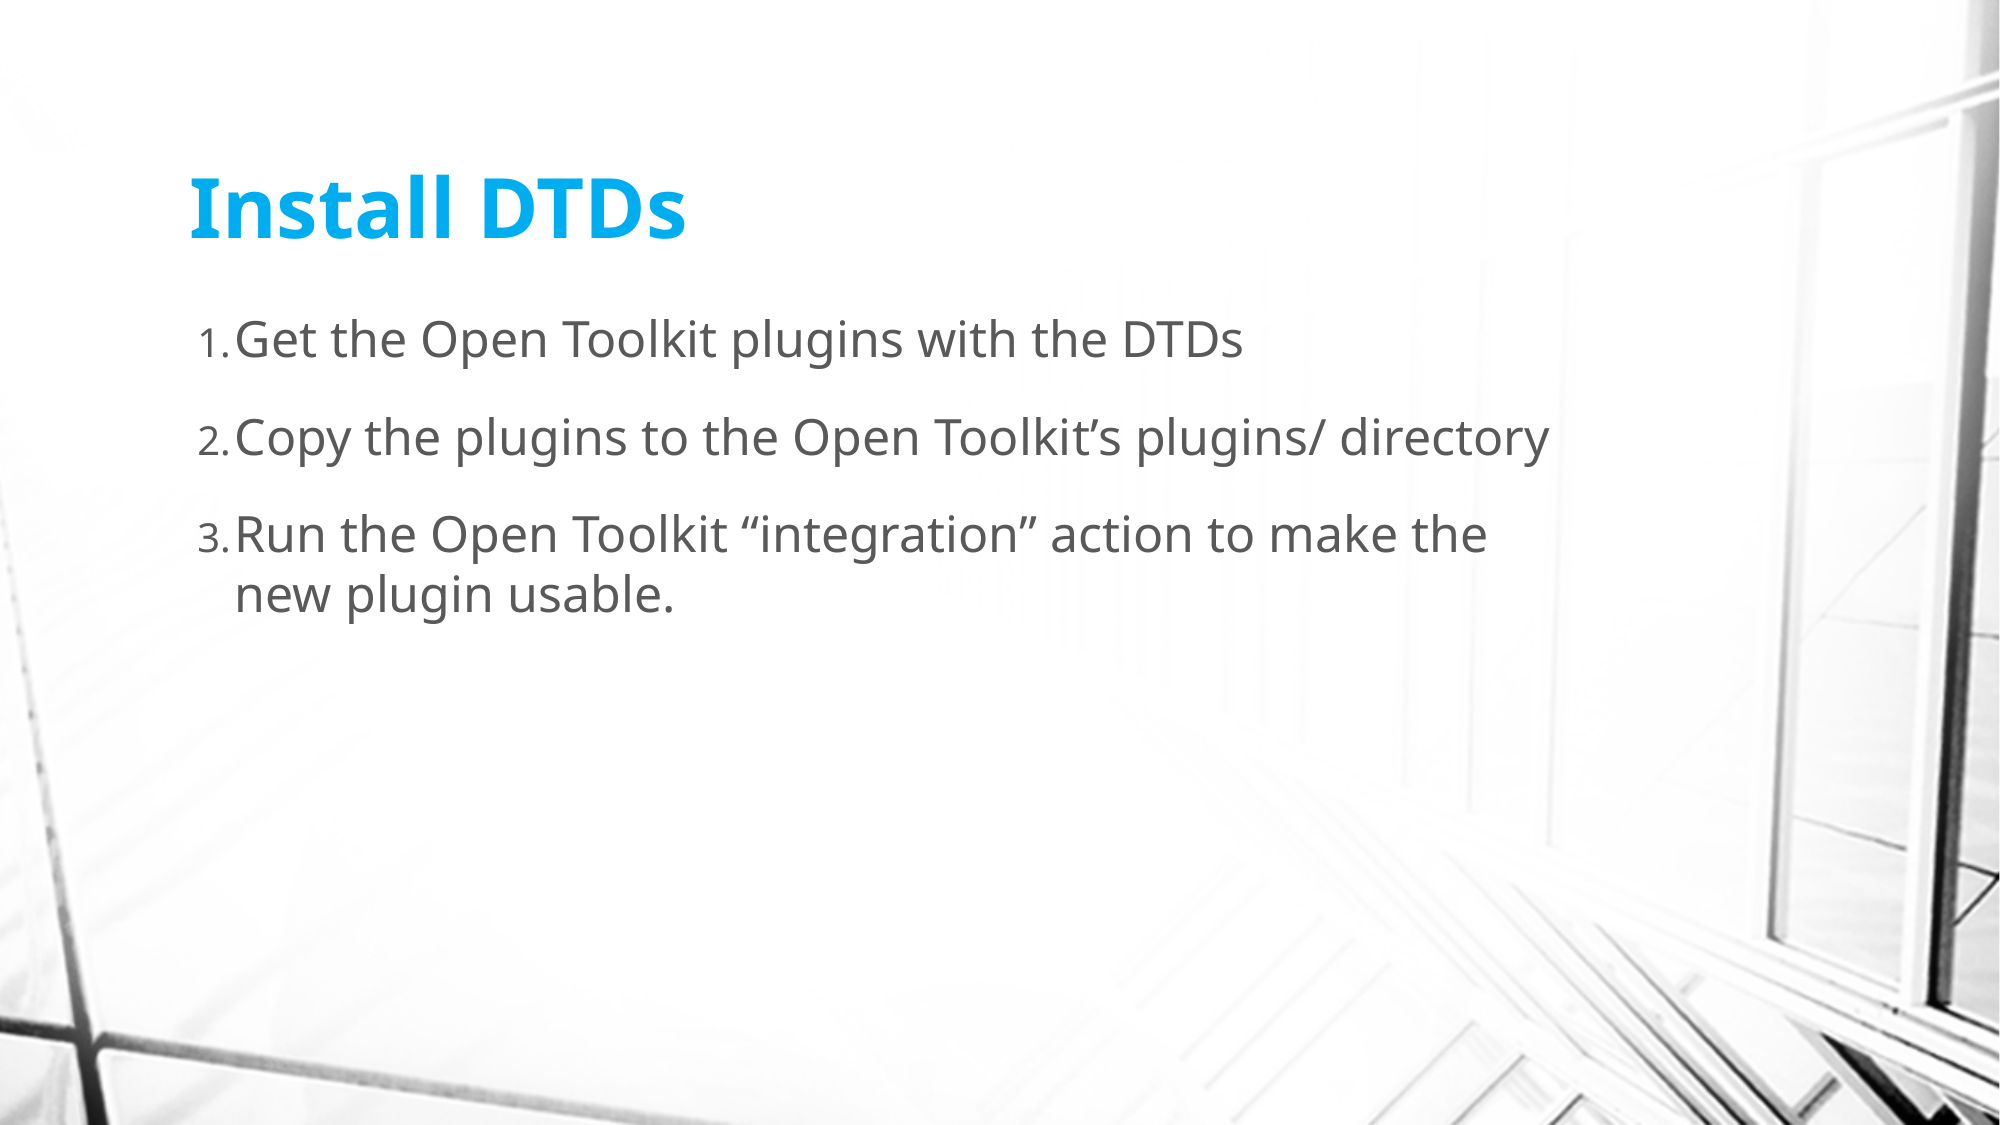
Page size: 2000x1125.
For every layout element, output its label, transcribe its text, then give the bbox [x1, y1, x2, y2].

title Install DTDs [174, 87, 1600, 263]
picture [0, 0, 2000, 1125]
list Get the Open Toolkit plugins with the DTDs Copy the plugins to the Open Toolkit’s plugins/ directory Run the Open Toolkit “integration” action to make the new plugin usable. [174, 299, 1600, 988]
